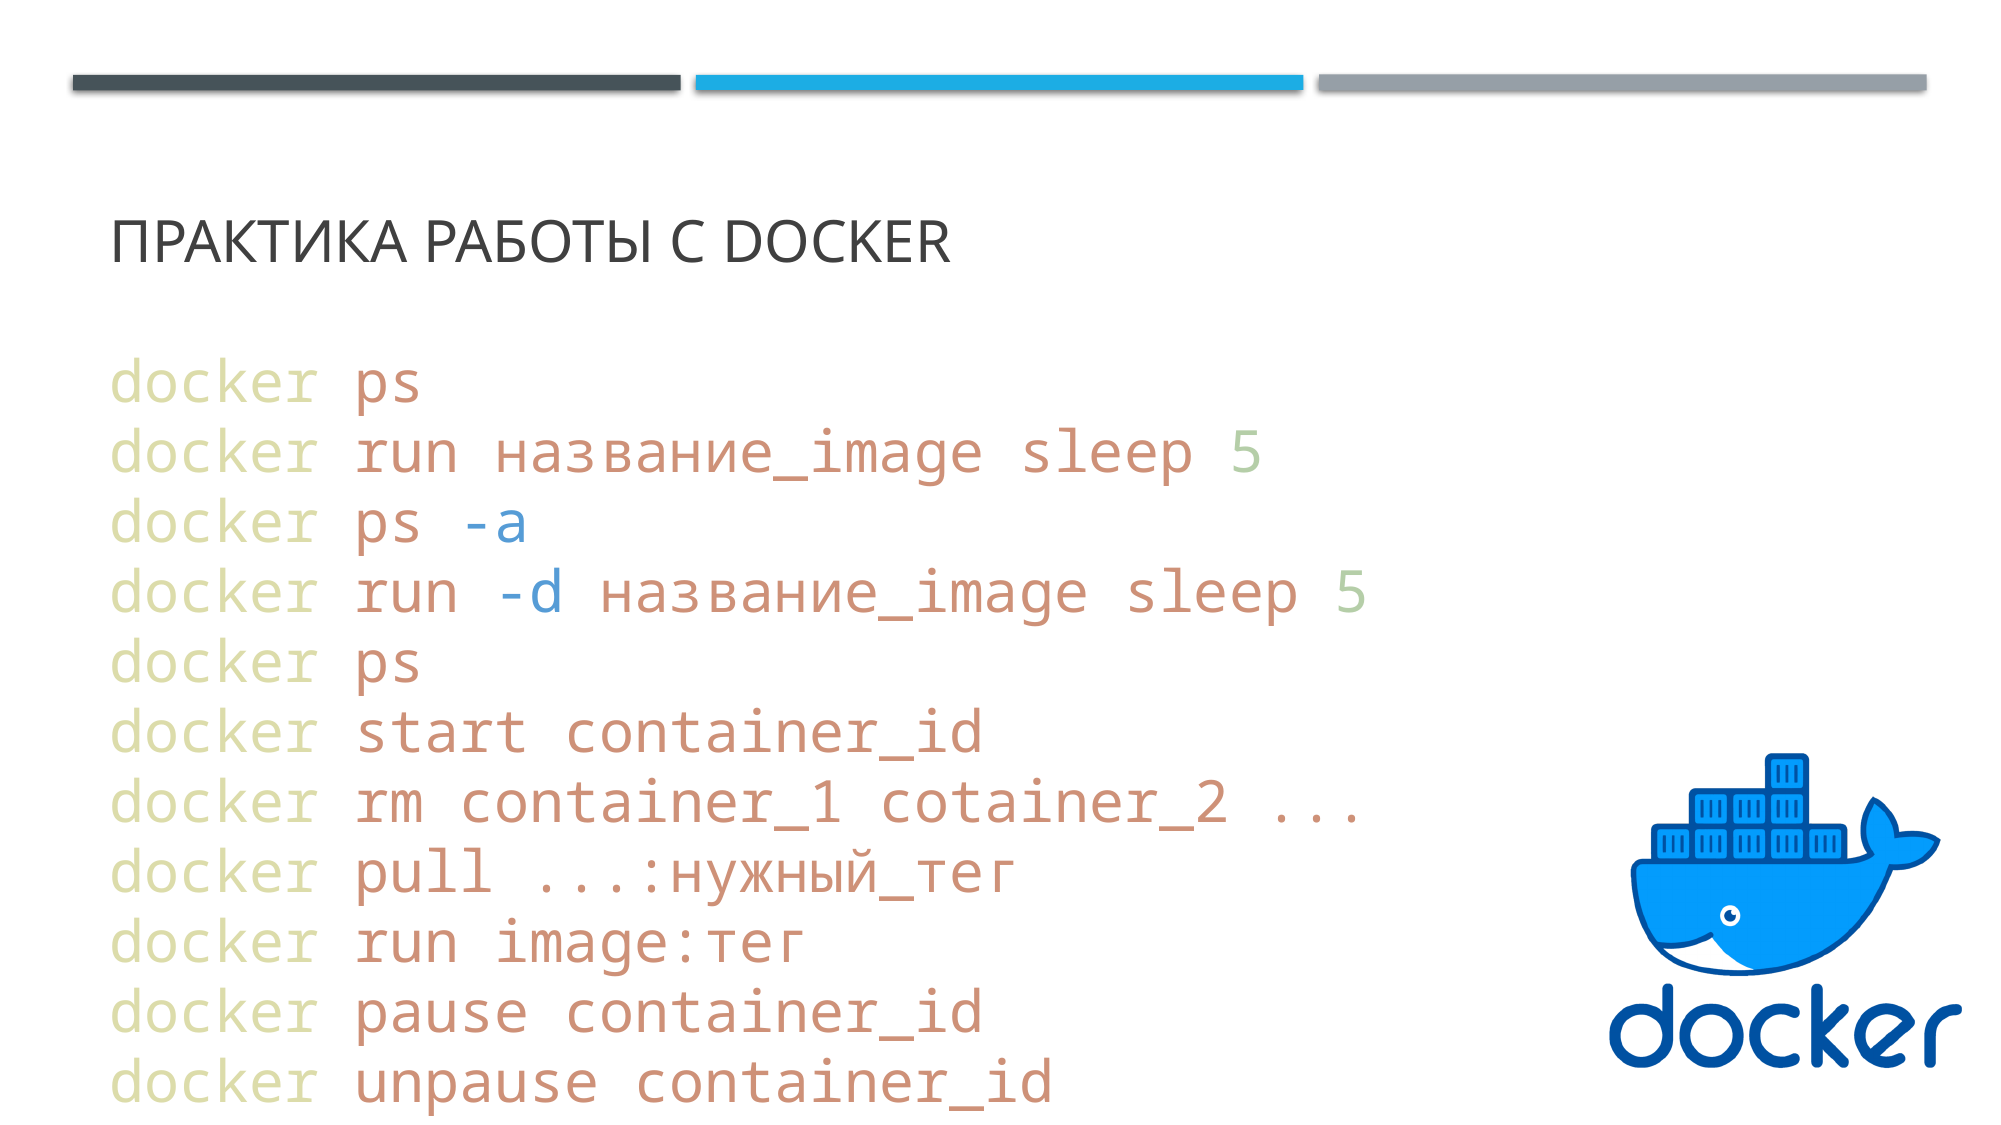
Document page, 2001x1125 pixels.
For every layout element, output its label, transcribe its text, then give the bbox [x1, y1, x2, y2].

title Практика работы с Docker [94, 119, 1904, 282]
picture [1496, 746, 2000, 1073]
text_box docker ps docker run название_image sleep 5 docker ps -a docker run -d название_image sleep 5 docker ps docker start container_id docker rm container_1 cotainer_2 ... docker pull ...:нужный_тег docker run image:тег docker pause container_id docker unpause container_id docker stop container_id docker kill container_id docker upload ... docker run -d --rm --name web-server nginx docker ps docker inspect container_id docker logs -f container_id docker exec -it web-server /bin/bash docker system prune -a --volumes [94, 336, 1904, 1125]
